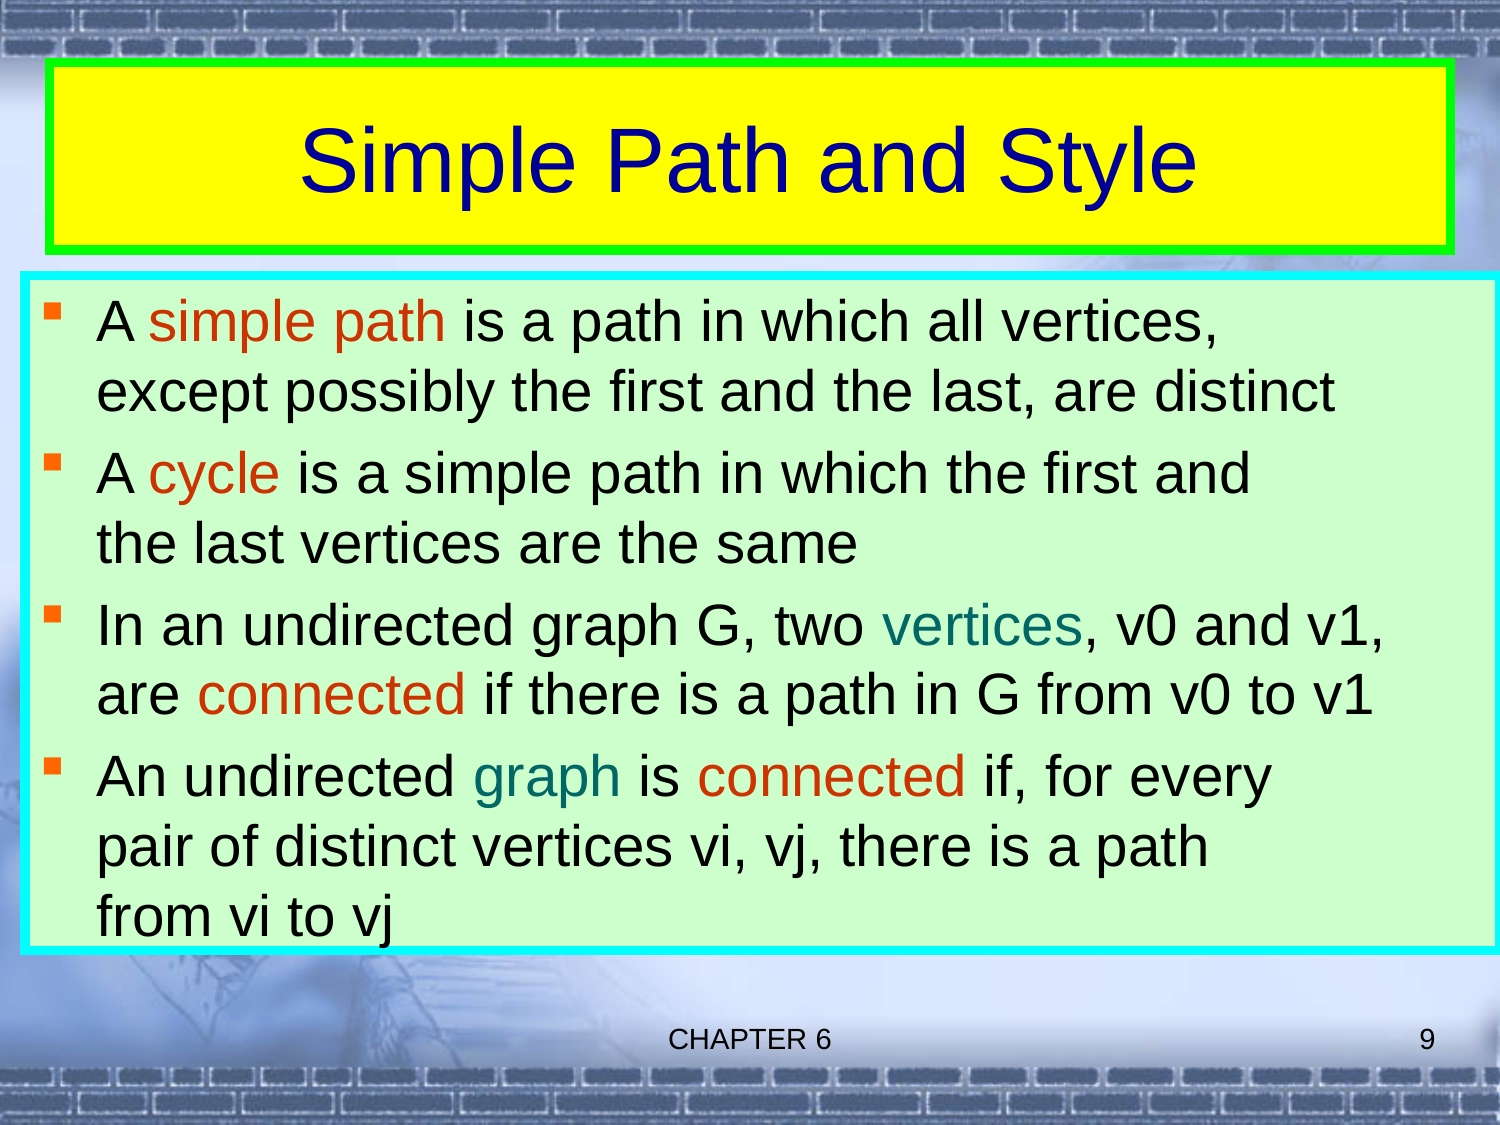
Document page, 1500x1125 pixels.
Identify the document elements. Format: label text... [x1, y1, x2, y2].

slide_number 9 [1074, 1012, 1451, 1091]
title Simple Path and Style [49, 62, 1451, 251]
footer CHAPTER 6 [512, 1012, 988, 1091]
picture [0, 0, 1500, 1125]
text_box A simple path is a path in which all vertices, except possibly the first and the last, are distinct A cycle is a simple path in which the first and the last vertices are the same In an undirected graph G, two vertices, v0 and v1, are connected if there is a path in G from v0 to v1 An undirected graph is connected if, for every pair of distinct vertices vi, vj, there is a path from vi to vj [24, 275, 1500, 951]
